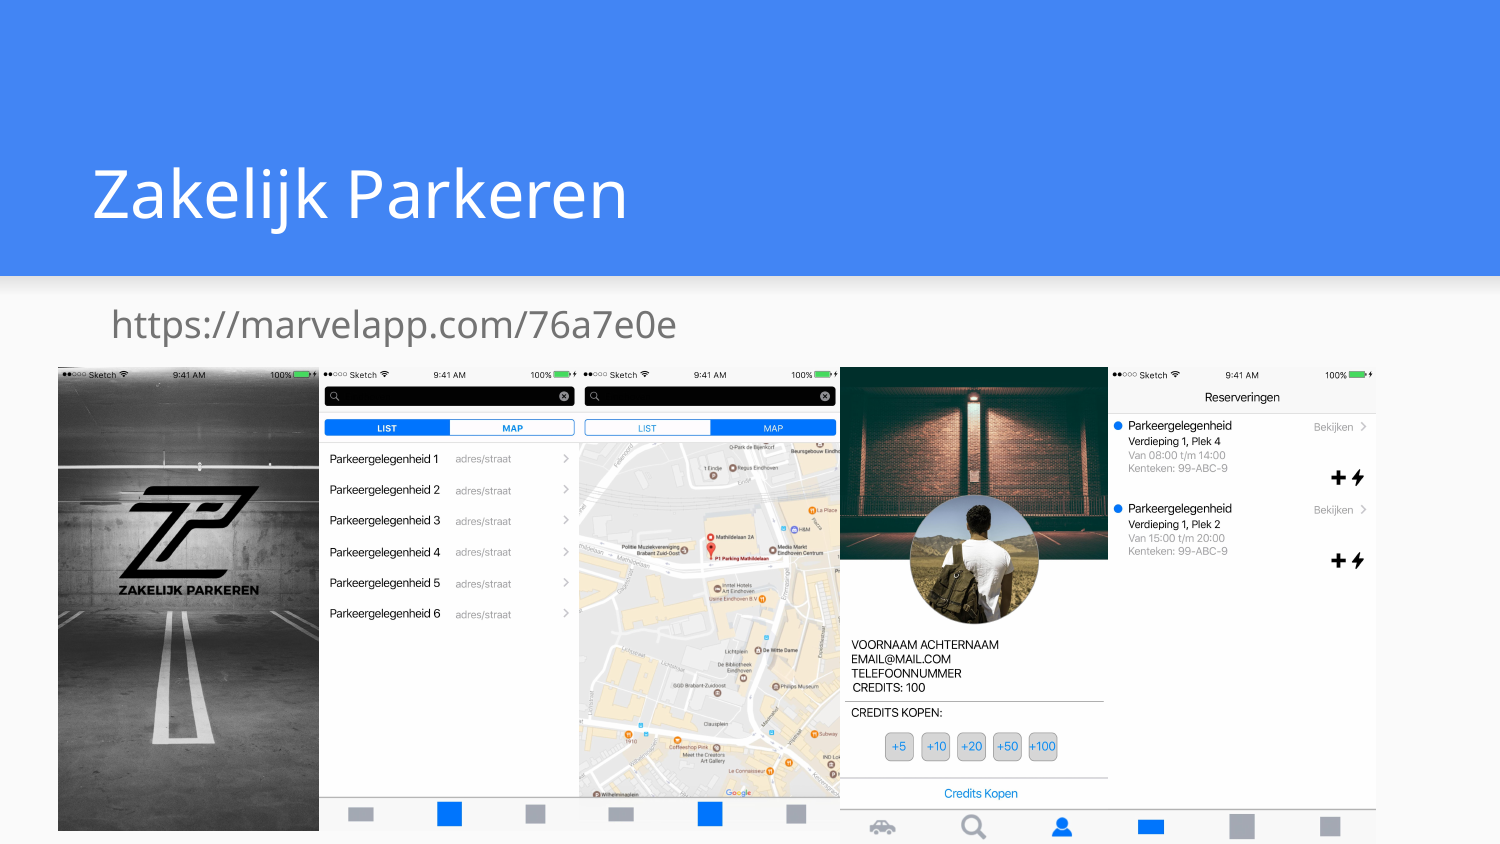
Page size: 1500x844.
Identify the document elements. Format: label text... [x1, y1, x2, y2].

list https://marvelapp.com/76a7e0e [95, 279, 1445, 724]
picture [58, 366, 1377, 844]
title Zakelijk Parkeren [77, 121, 1427, 248]
